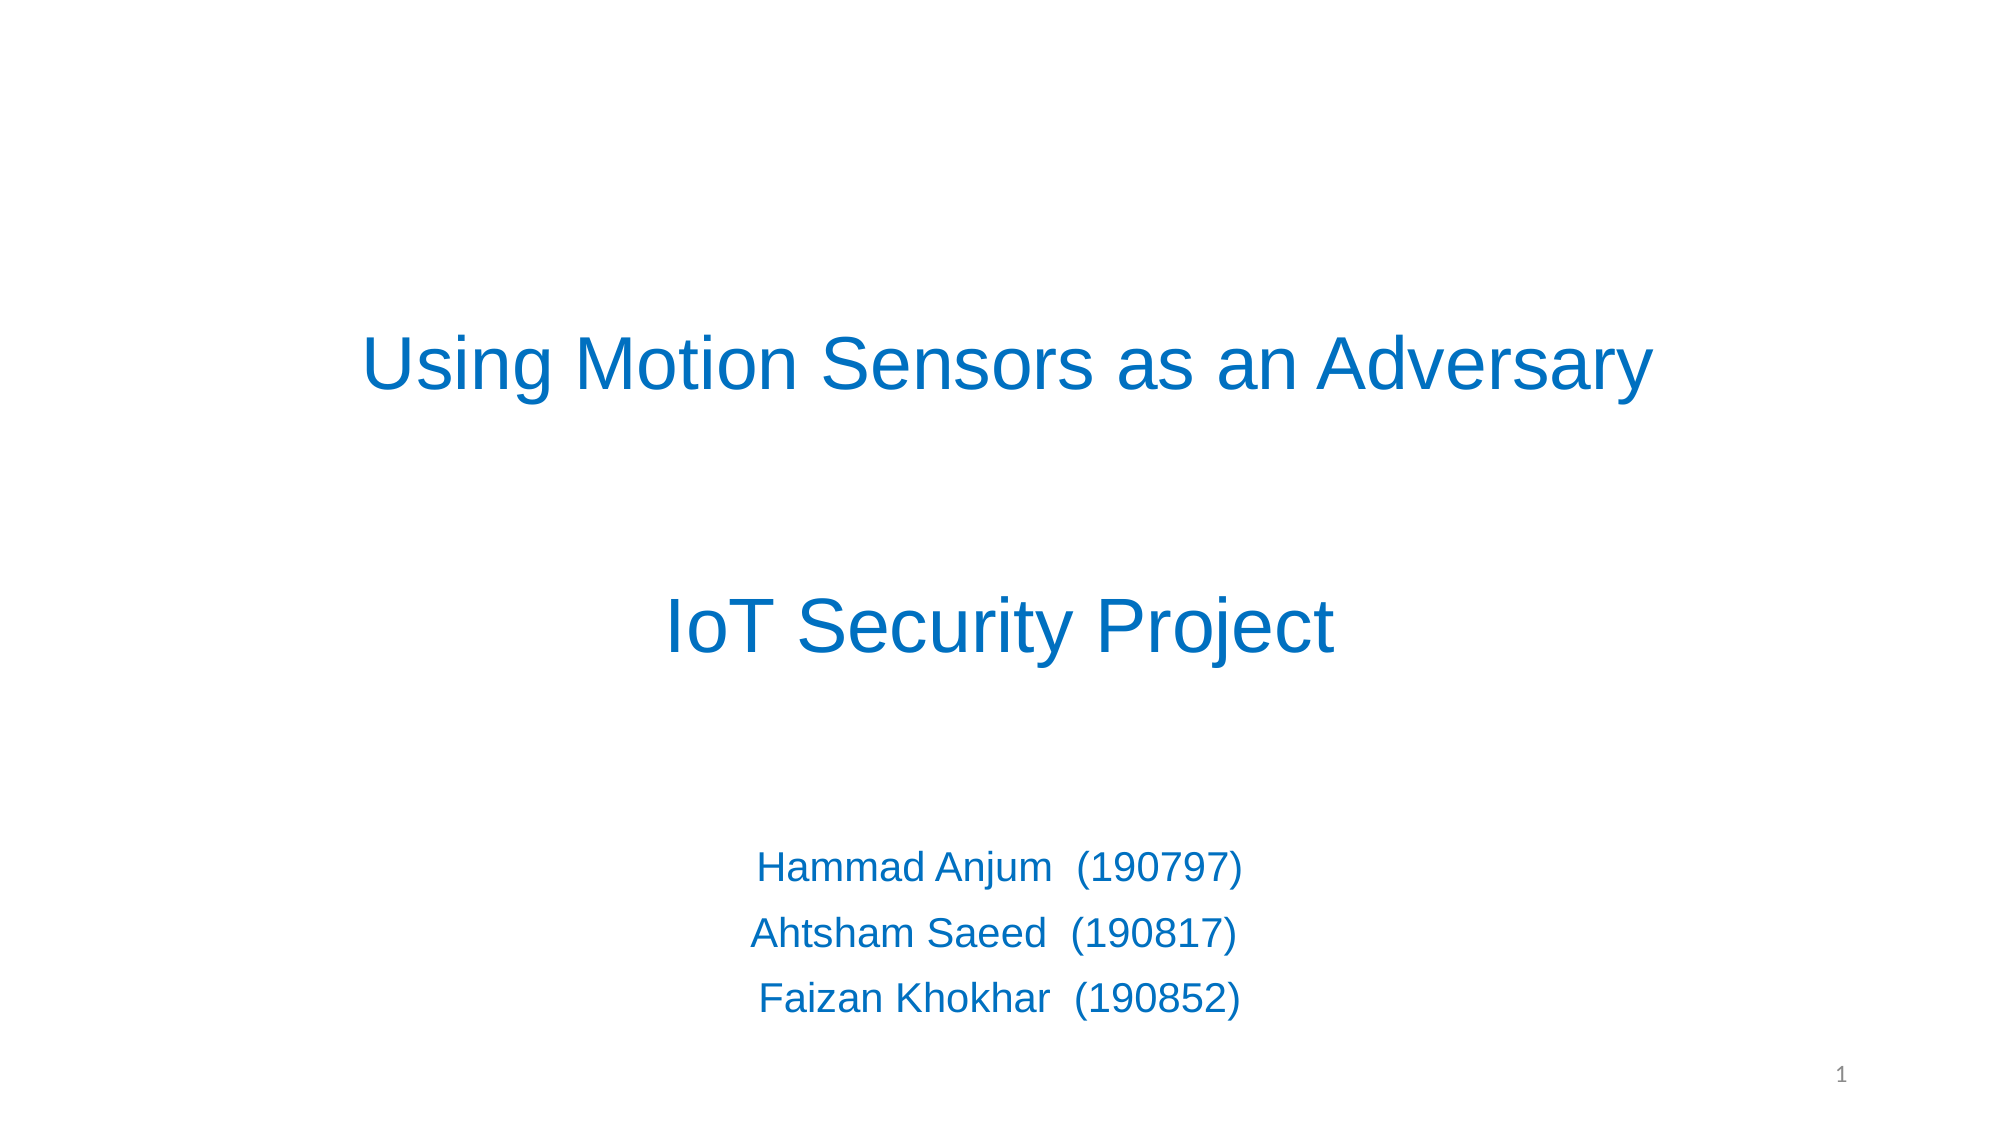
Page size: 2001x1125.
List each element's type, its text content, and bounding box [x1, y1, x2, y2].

text_box Using Motion Sensors as an Adversary [347, 307, 1670, 413]
subtitle Hammad Anjum (190797) Ahtsham Saeed (190817) Faizan Khokhar (190852) [706, 837, 1294, 1060]
title IoT Security Project [626, 562, 1374, 677]
text_box [249, 249, 1750, 472]
slide_number 1 [1412, 1042, 1863, 1103]
